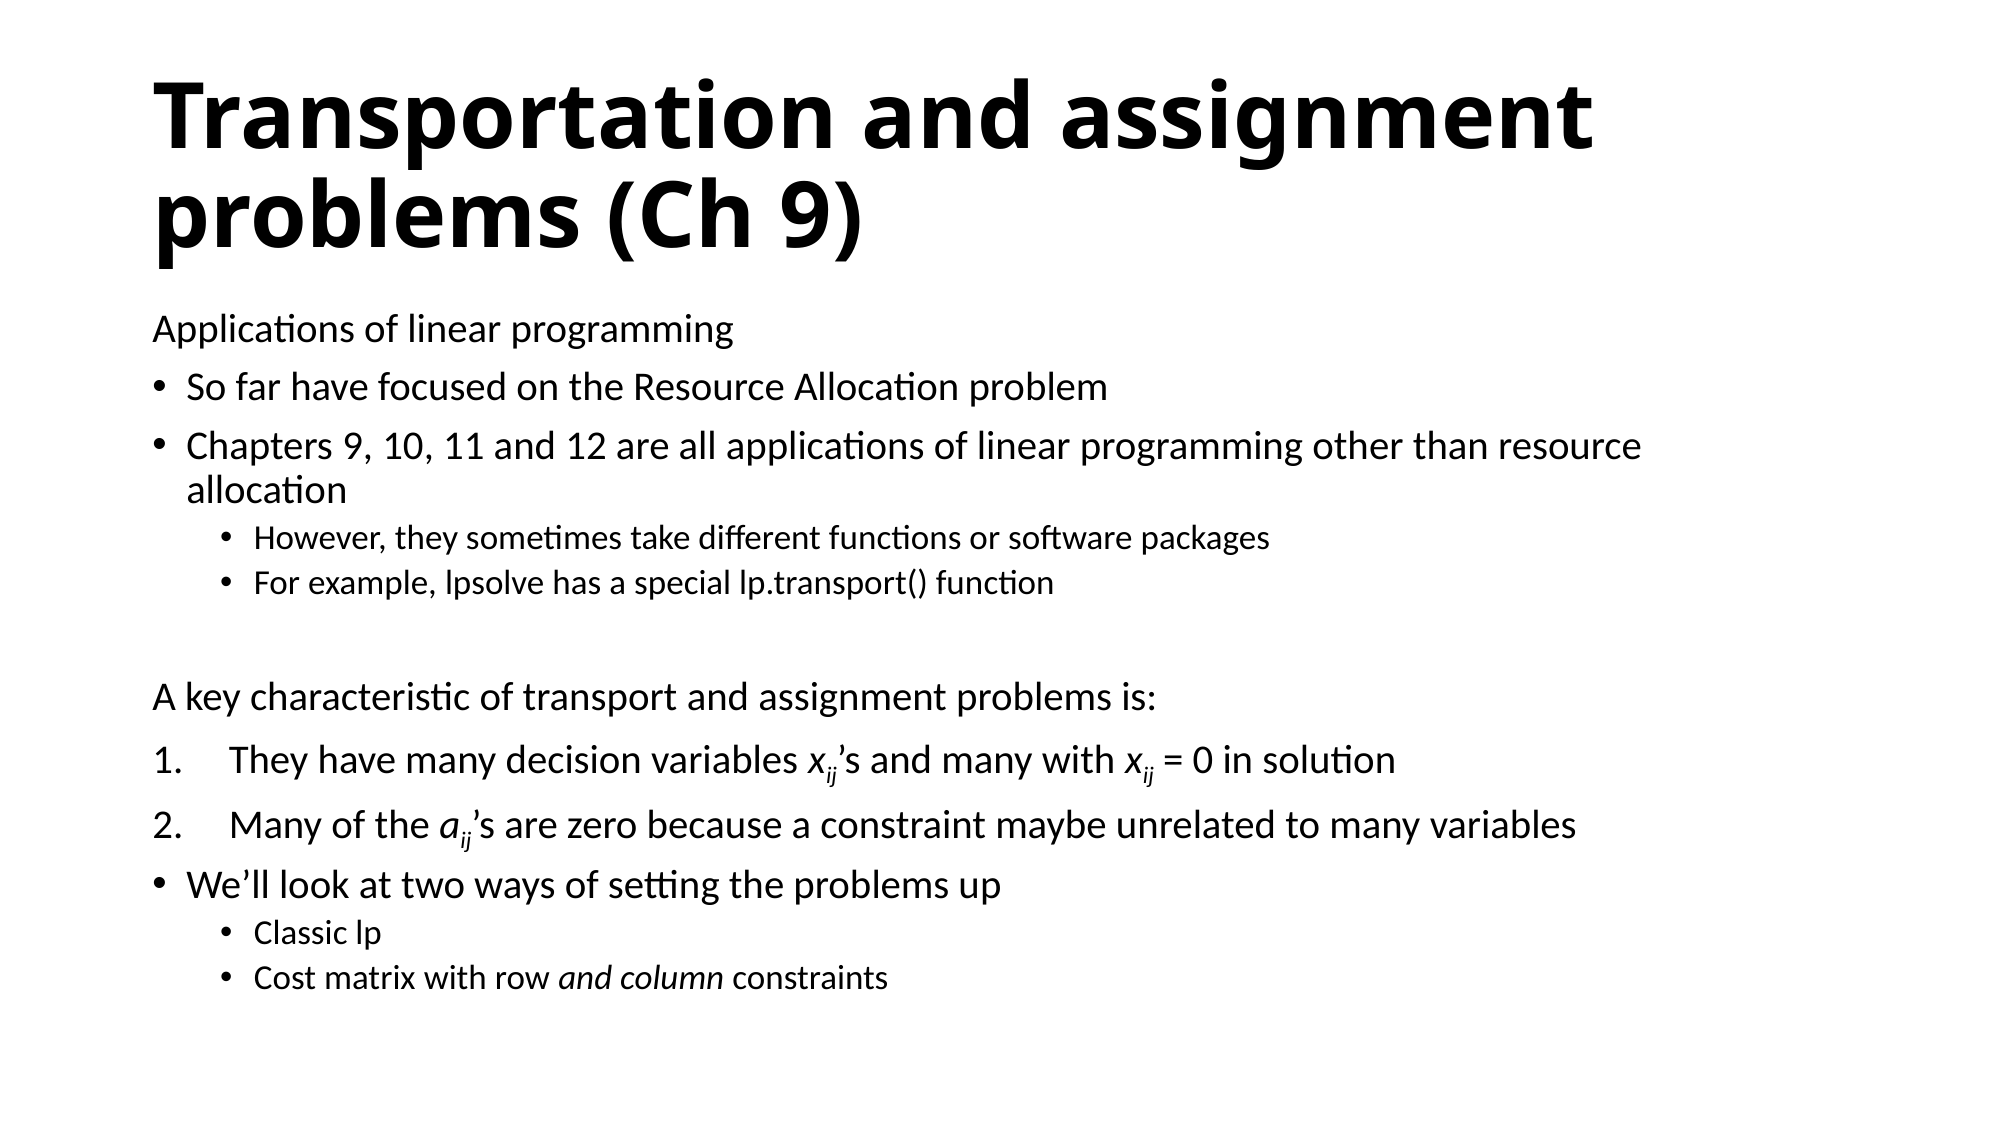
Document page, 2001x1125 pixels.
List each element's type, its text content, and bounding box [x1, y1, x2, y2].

title Transportation and assignment problems (Ch 9) [137, 59, 1894, 278]
list Applications of linear programming So far have focused on the Resource Allocation problem Chapters 9, 10, 11 and 12 are all applications of linear programming other than resource allocation However, they sometimes take different functions or software packages For example, lpsolve has a special lp.transport() function A key characteristic of transport and assignment problems is: They have many decision variables xij’s and many with xij = 0 in solution Many of the aij’s are zero because a constraint maybe unrelated to many variables We’ll look at two ways of setting the problems up Classic lp Cost matrix with row and column constraints [137, 299, 1828, 1014]
